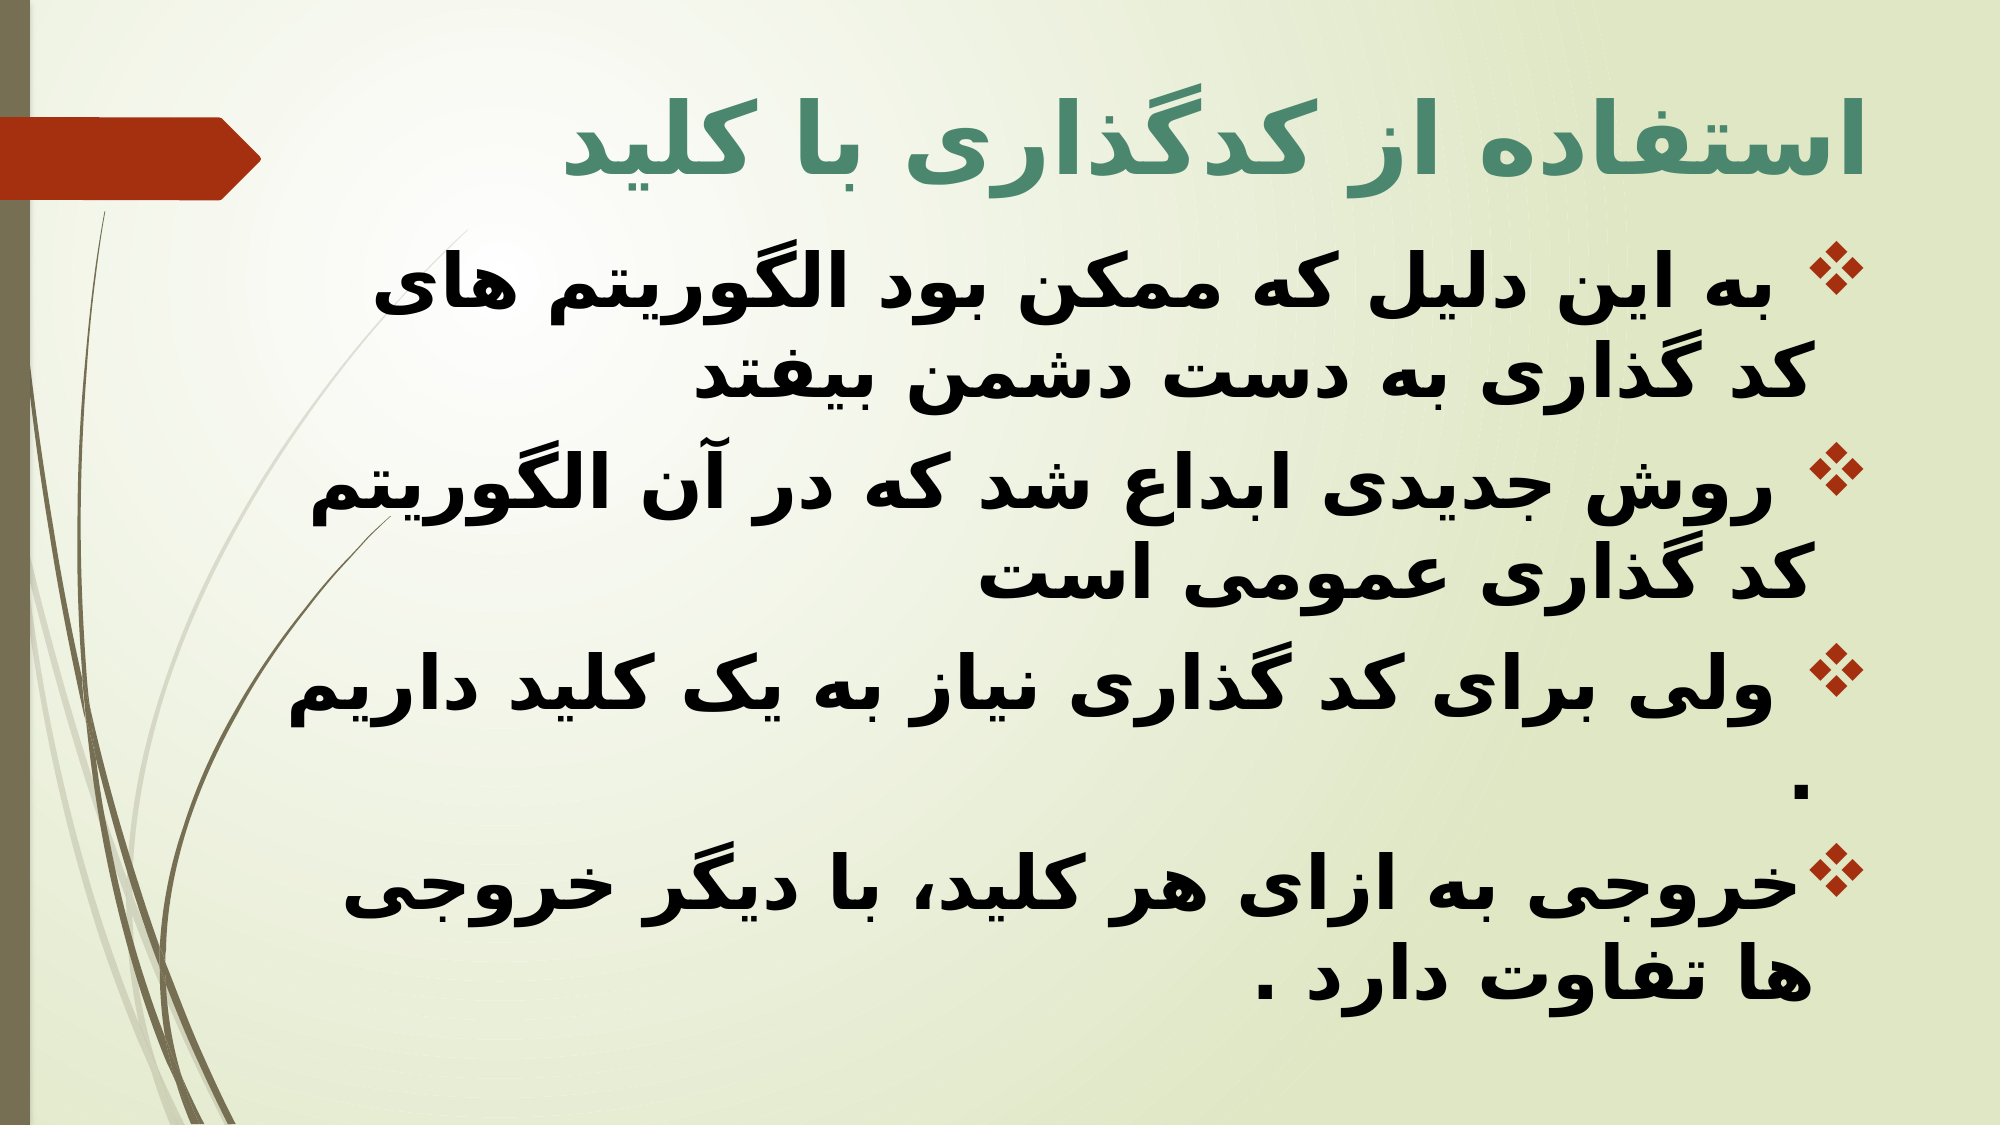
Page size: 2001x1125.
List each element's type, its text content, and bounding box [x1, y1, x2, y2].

title استفاده از کدگذاری با کلید [425, 66, 1888, 224]
list به این دلیل که ممکن بود الگوریتم های کد گذاری به دست دشمن بیفتد روش جدیدی ابداع شد که در آن الگوریتم کد گذاری عمومی است ولی برای کد گذاری نیاز به یک کلید داریم . خروجی به ازای هر کلید، با دیگر خروجی ها تفاوت دارد . [246, 224, 1888, 1066]
